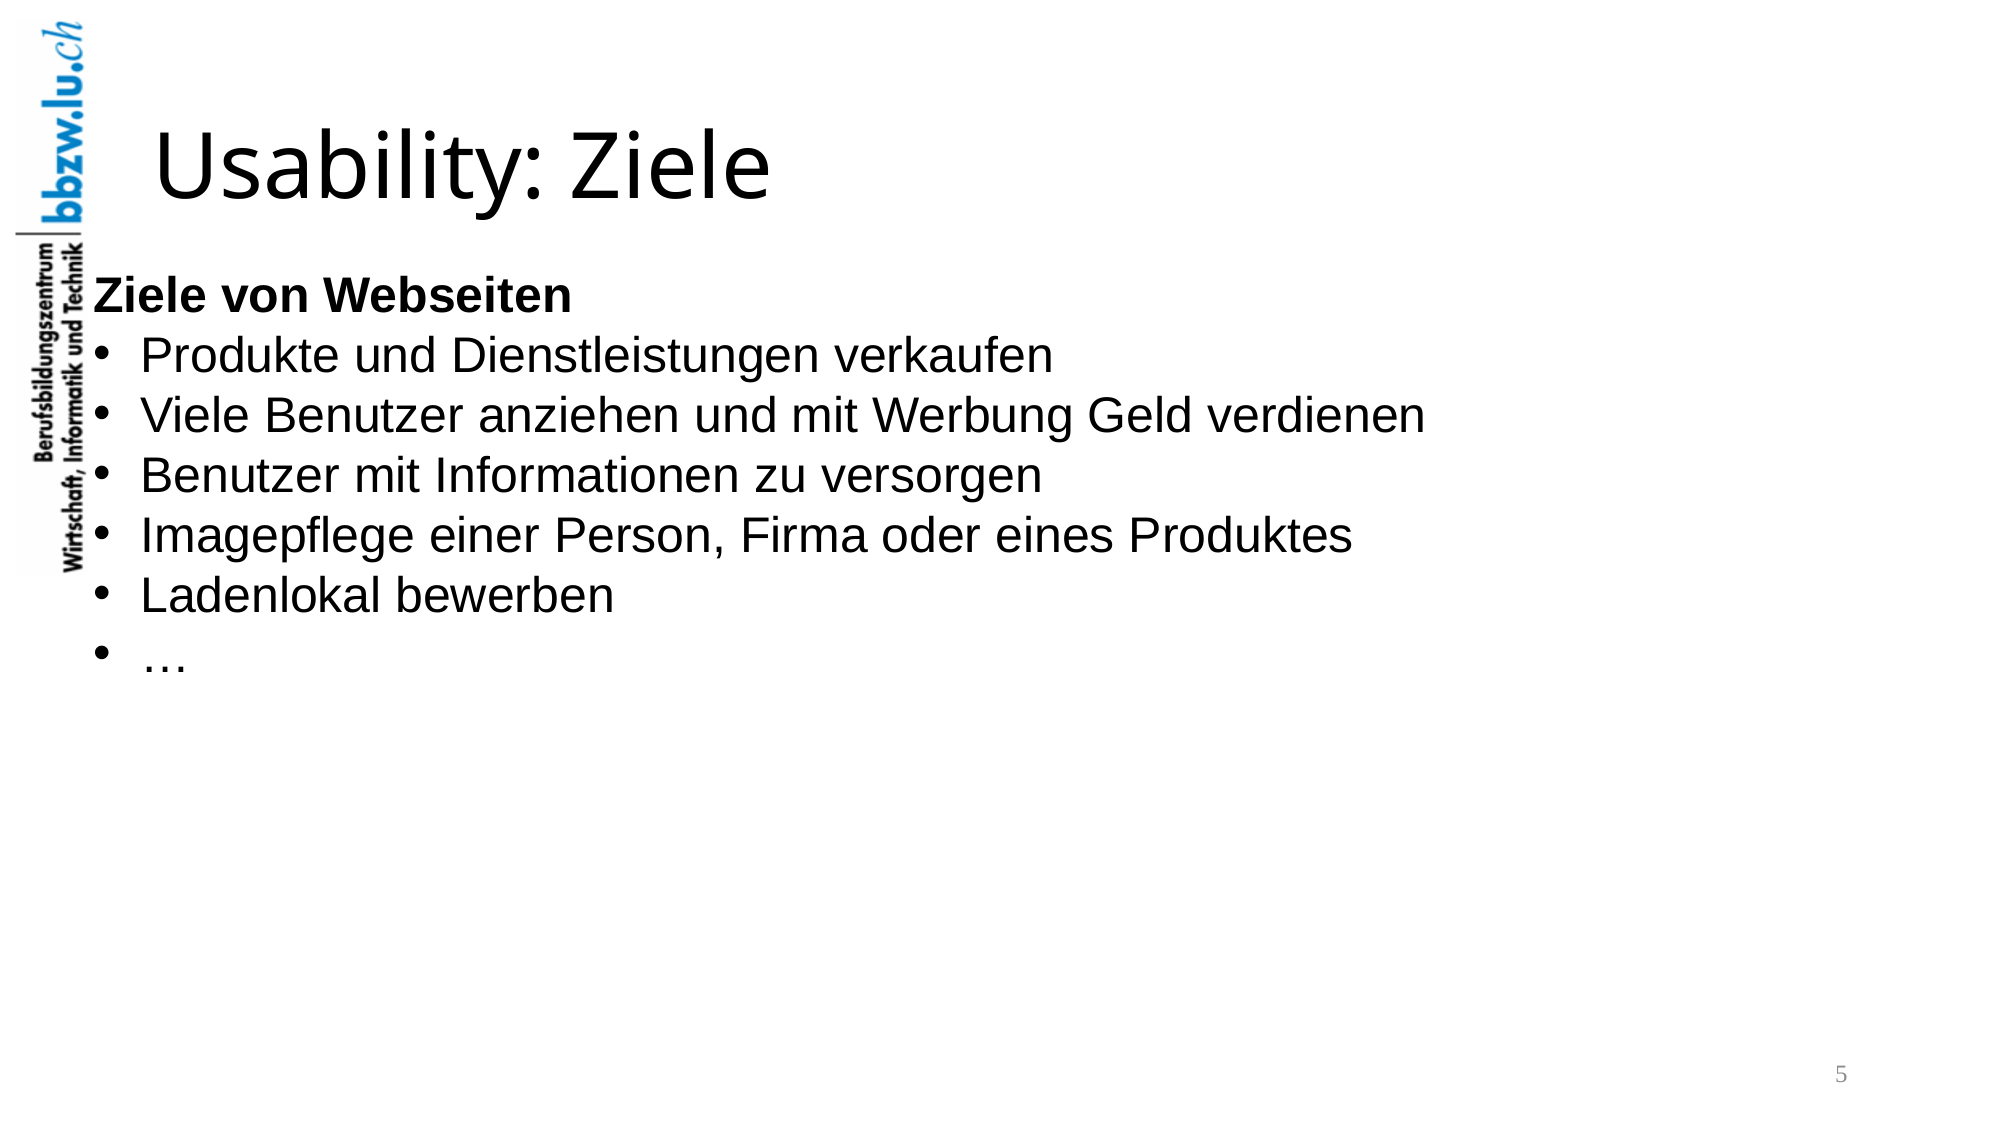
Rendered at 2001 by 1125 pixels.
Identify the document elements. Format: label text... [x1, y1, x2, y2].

text_box Ziele von Webseiten Produkte und Dienstleistungen verkaufen Viele Benutzer anziehen und mit Werbung Geld verdienen Benutzer mit Informationen zu versorgen Imagepflege einer Person, Firma oder eines Produktes Ladenlokal bewerben … [78, 255, 1922, 751]
title Usability: Ziele [137, 59, 1863, 255]
picture [16, 20, 88, 574]
slide_number 5 [1412, 1042, 1863, 1103]
